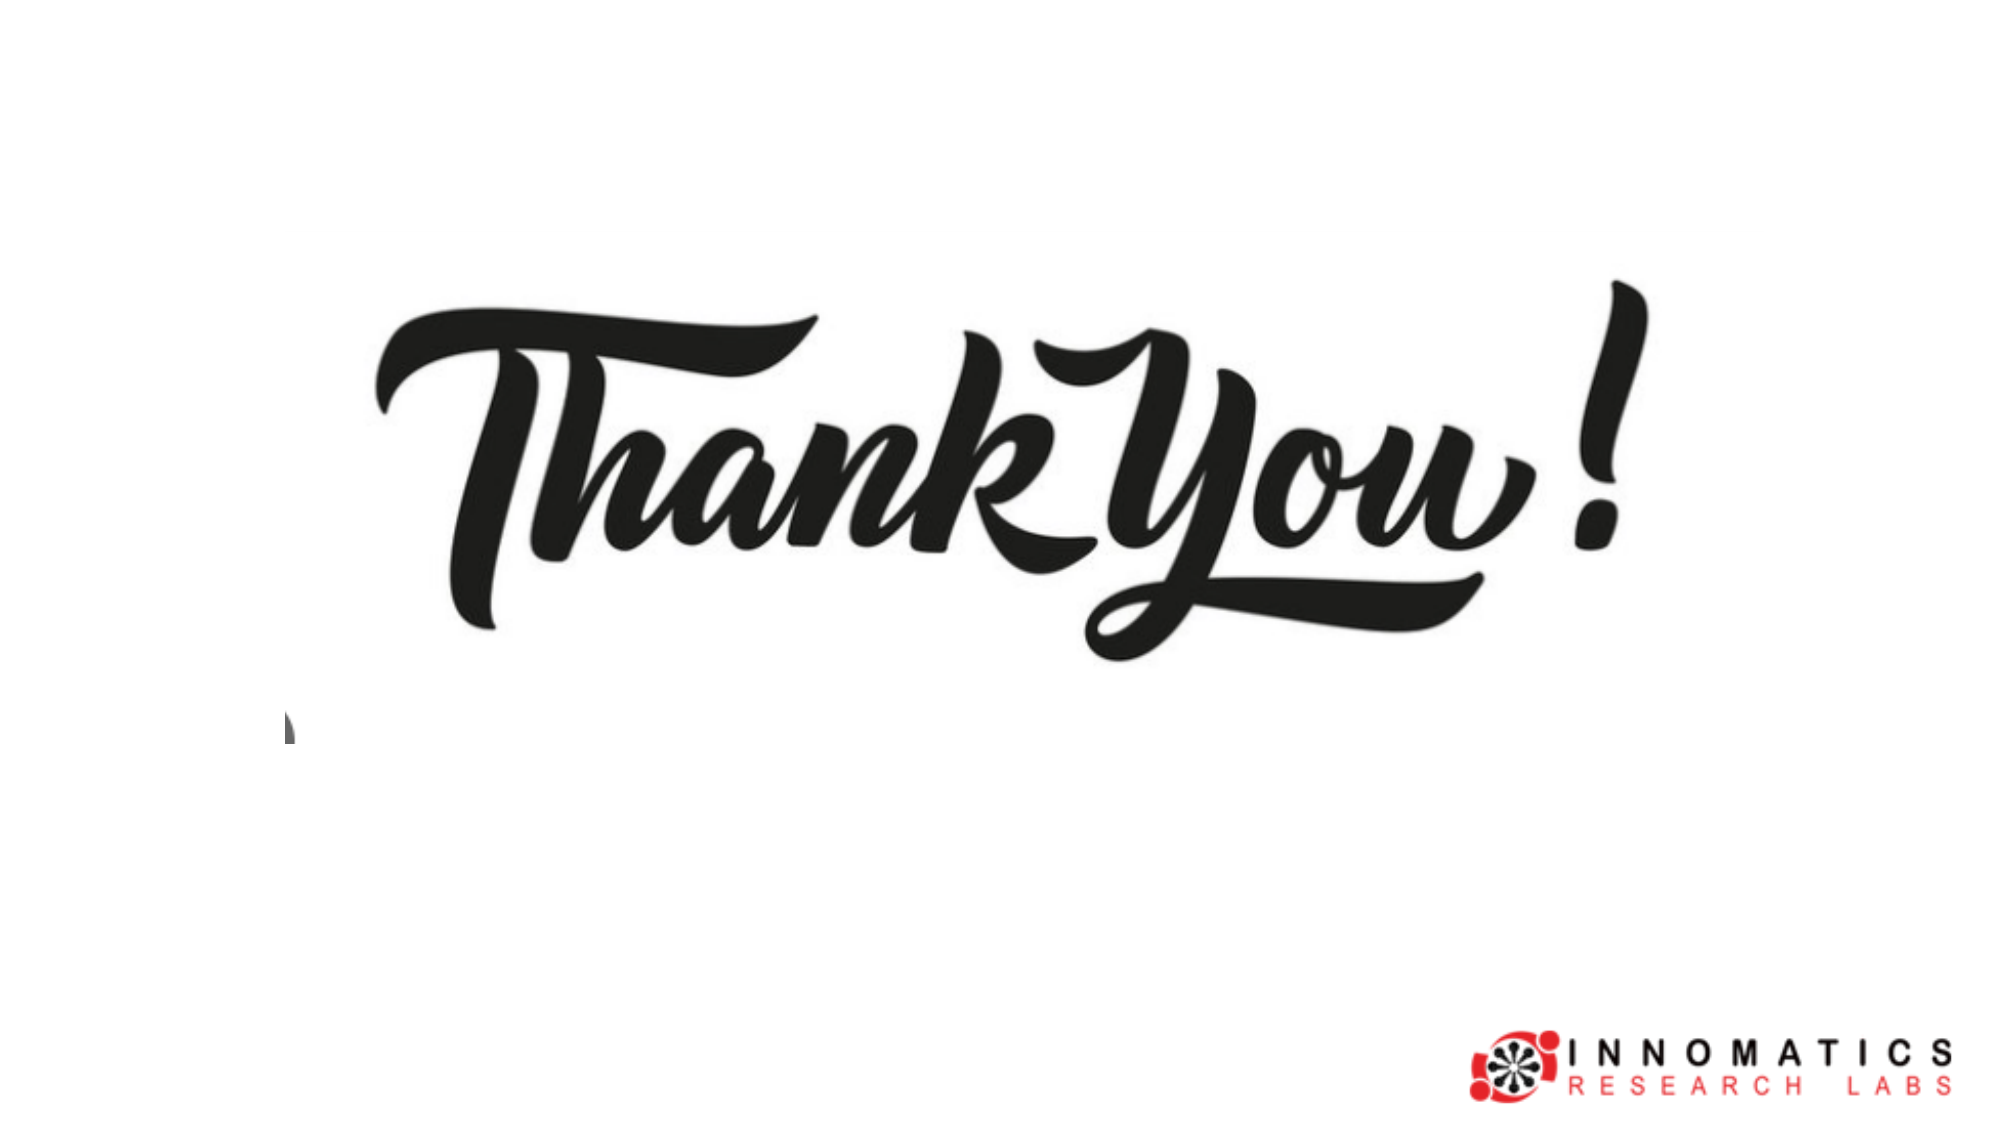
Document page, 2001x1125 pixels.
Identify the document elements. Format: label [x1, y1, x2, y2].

picture [1445, 1014, 1975, 1125]
picture [285, 229, 1764, 745]
